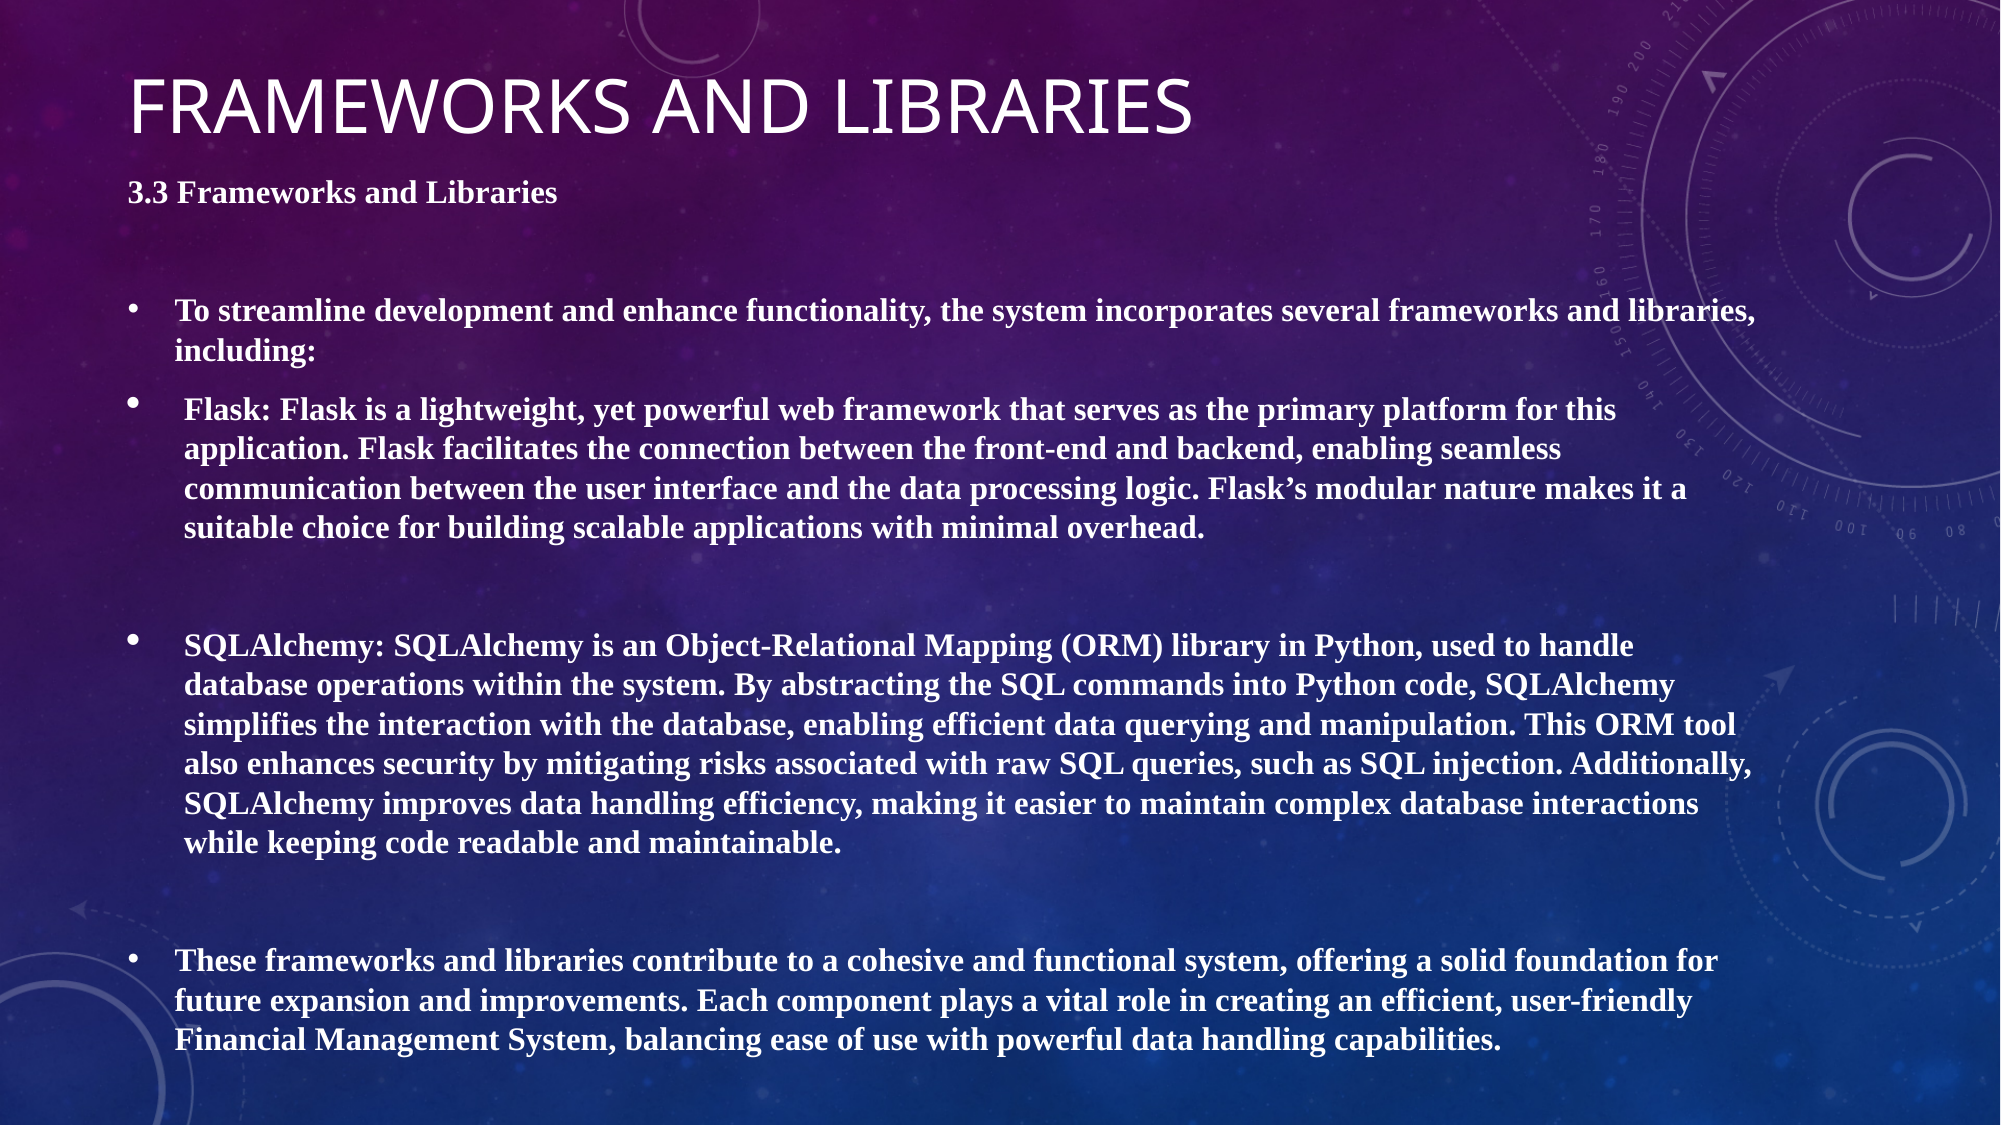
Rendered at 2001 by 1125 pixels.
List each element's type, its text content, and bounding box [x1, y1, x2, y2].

list 3.3 Frameworks and Libraries To streamline development and enhance functionality, the system incorporates several frameworks and libraries, including: Flask: Flask is a lightweight, yet powerful web framework that serves as the primary platform for this application. Flask facilitates the connection between the front-end and backend, enabling seamless communication between the user interface and the data processing logic. Flask’s modular nature makes it a suitable choice for building scalable applications with minimal overhead. SQLAlchemy: SQLAlchemy is an Object-Relational Mapping (ORM) library in Python, used to handle database operations within the system. By abstracting the SQL commands into Python code, SQLAlchemy simplifies the interaction with the database, enabling efficient data querying and manipulation. This ORM tool also enhances security by mitigating risks associated with raw SQL queries, such as SQL injection. Additionally, SQLAlchemy improves data handling efficiency, making it easier to maintain complex database interactions while keeping code readable and maintainable. These frameworks and libraries contribute to a cohesive and functional system, offering a solid foundation for future expansion and improvements. Each component plays a vital role in creating an efficient, user-friendly Financial Management System, balancing ease of use with powerful data handling capabilities. [112, 163, 1775, 1071]
title FRAMEWORKS AND LIBRARIES [112, 33, 1775, 163]
picture [0, 0, 2001, 1125]
